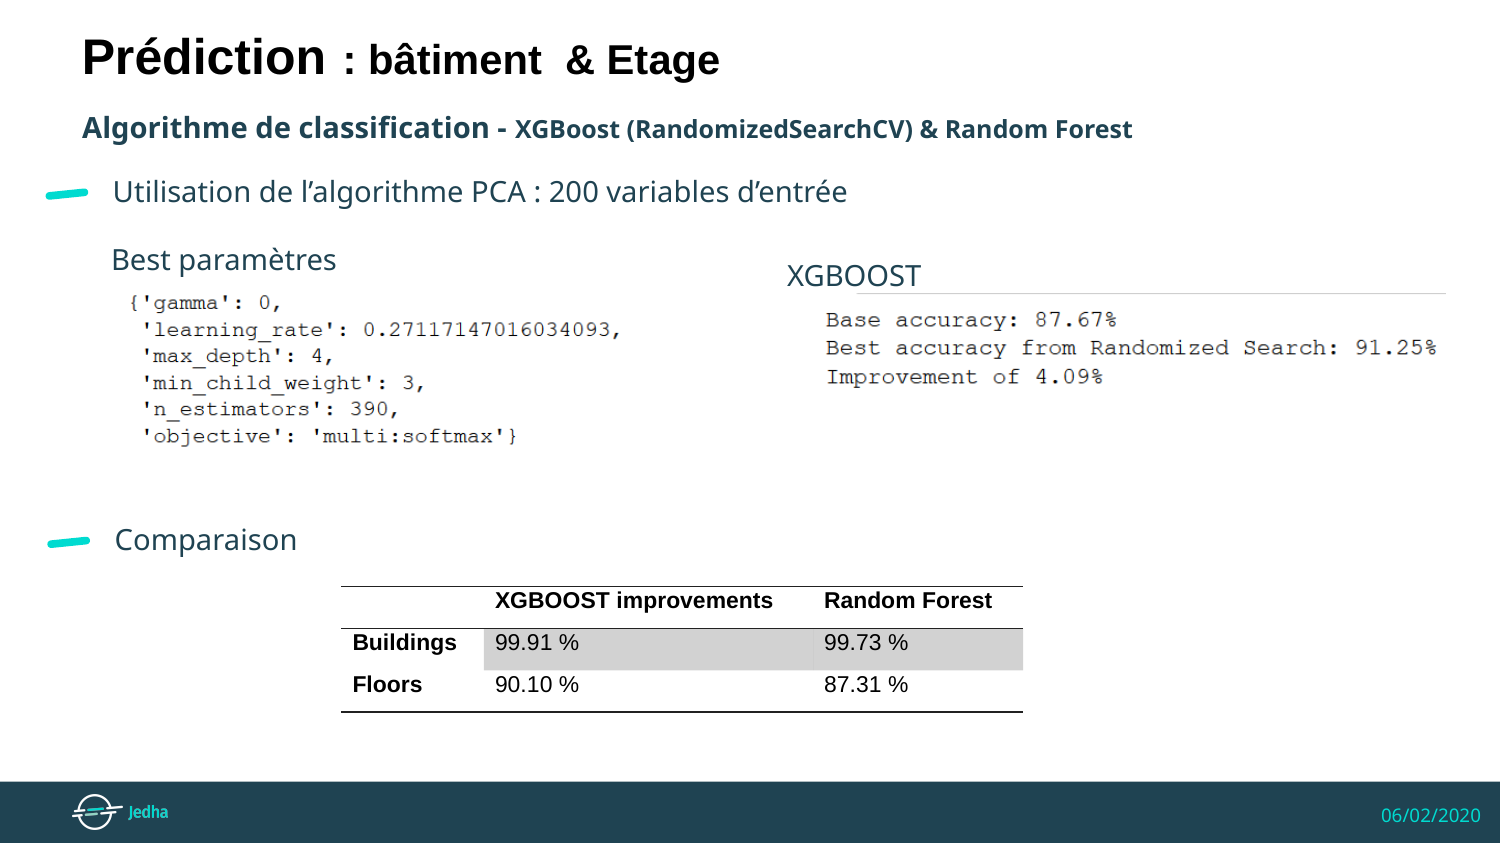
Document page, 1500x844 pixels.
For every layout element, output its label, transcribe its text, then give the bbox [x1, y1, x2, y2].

table_header XGBOOST improvements [484, 587, 813, 628]
text_box 06/02/2020 [1366, 796, 1500, 834]
text_box Comparaison [99, 513, 369, 564]
title Prédiction : bâtiment & Etage [66, 1, 1343, 89]
table_cell 90.10 % [484, 670, 813, 711]
table_header [341, 587, 484, 628]
text_box [45, 188, 89, 200]
picture [72, 794, 168, 830]
text_box [47, 536, 91, 548]
picture [119, 286, 628, 458]
text_box Best paramètres [96, 233, 454, 284]
text_box XGBOOST [772, 250, 1039, 301]
table_cell Floors [341, 670, 484, 711]
picture [809, 293, 1447, 408]
text_box Utilisation de l’algorithme PCA : 200 variables d’entrée [97, 165, 997, 216]
table_header Random Forest [813, 587, 1023, 628]
table_cell 99.91 % [484, 629, 813, 670]
table_cell 87.31 % [813, 670, 1023, 711]
text_box Algorithme de classification - XGBoost (RandomizedSearchCV) & Random Forest [67, 102, 1465, 152]
text_box [0, 781, 1500, 843]
table_cell 99.73 % [813, 629, 1023, 670]
table_cell Buildings [341, 629, 484, 670]
